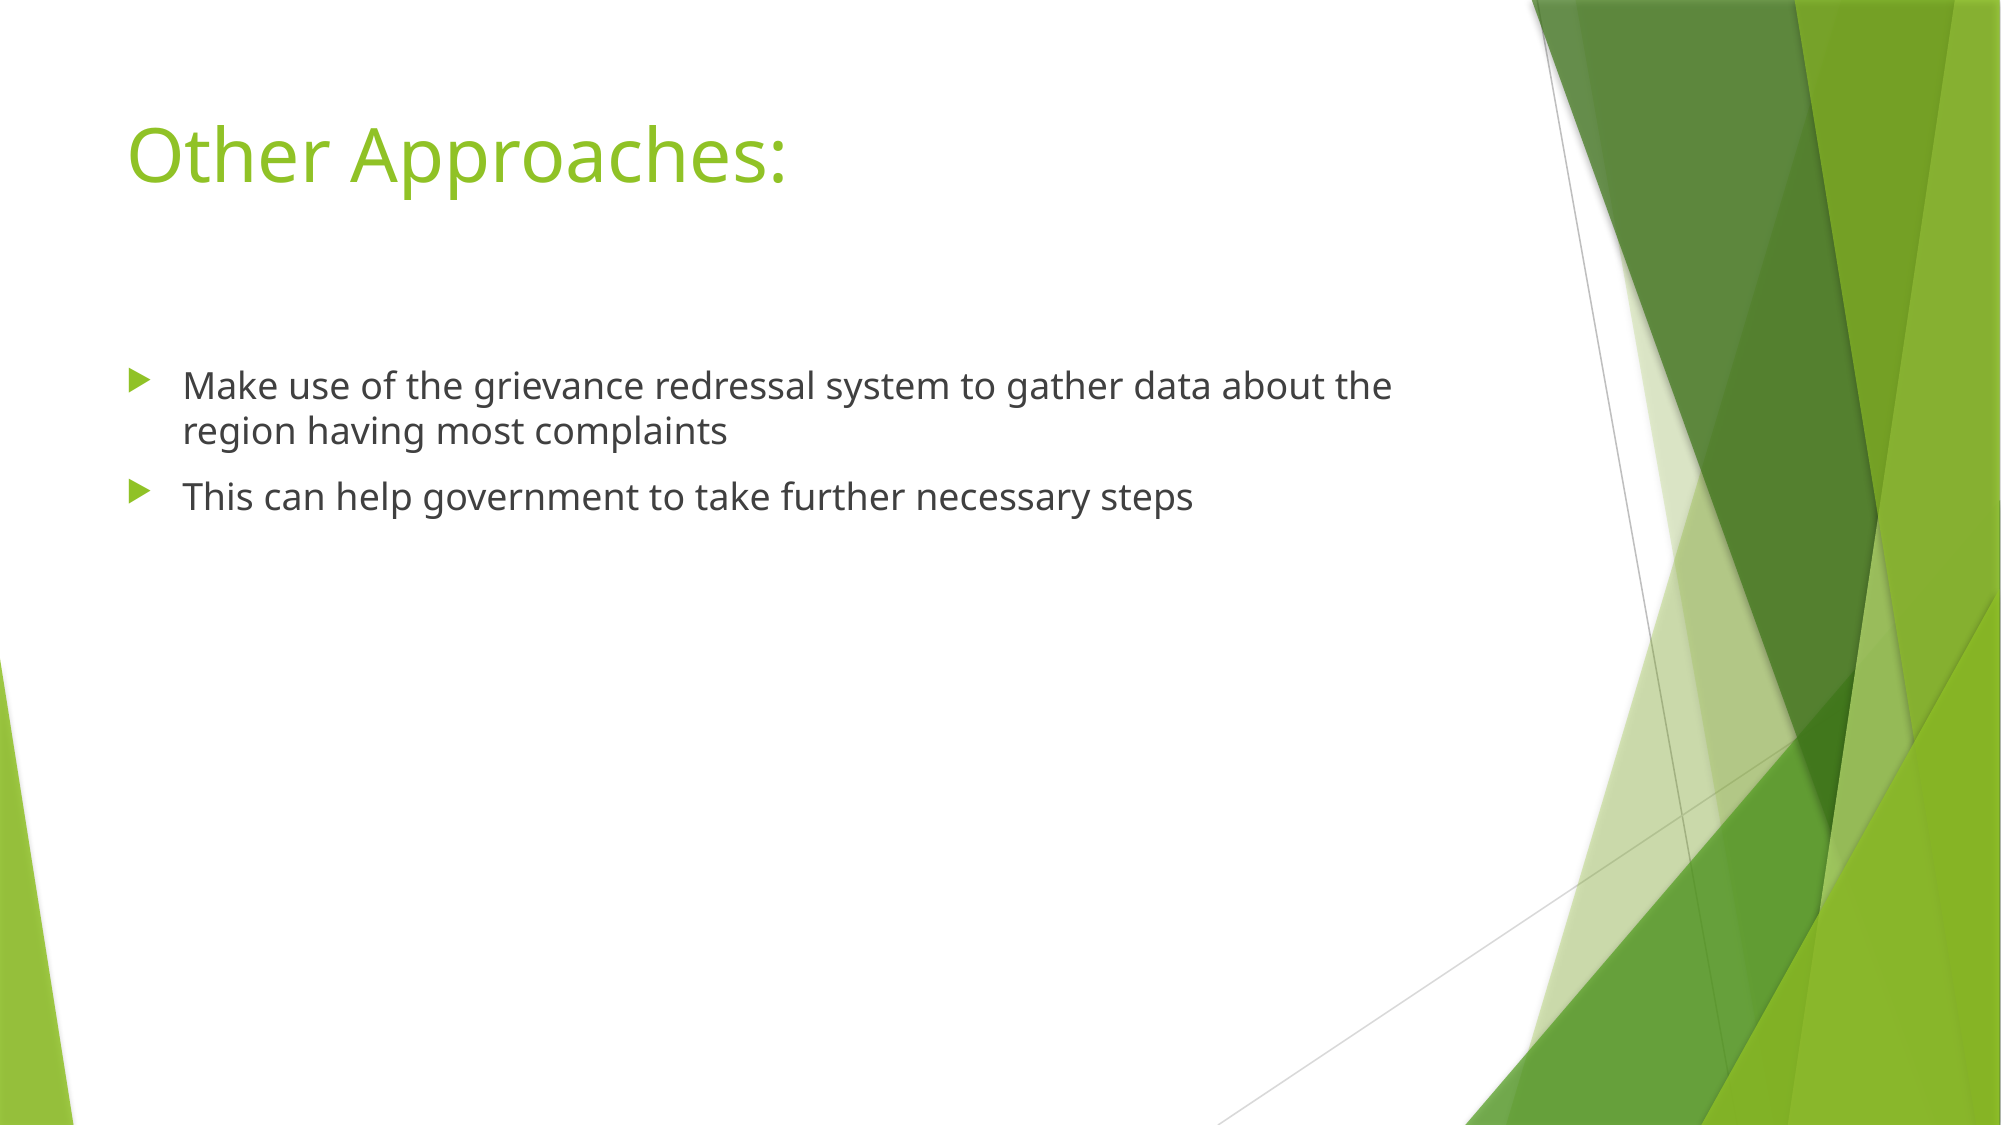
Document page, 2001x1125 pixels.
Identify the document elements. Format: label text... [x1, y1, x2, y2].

list Make use of the grievance redressal system to gather data about the region having most complaints This can help government to take further necessary steps [111, 354, 1522, 992]
title Other Approaches: [111, 99, 1522, 317]
